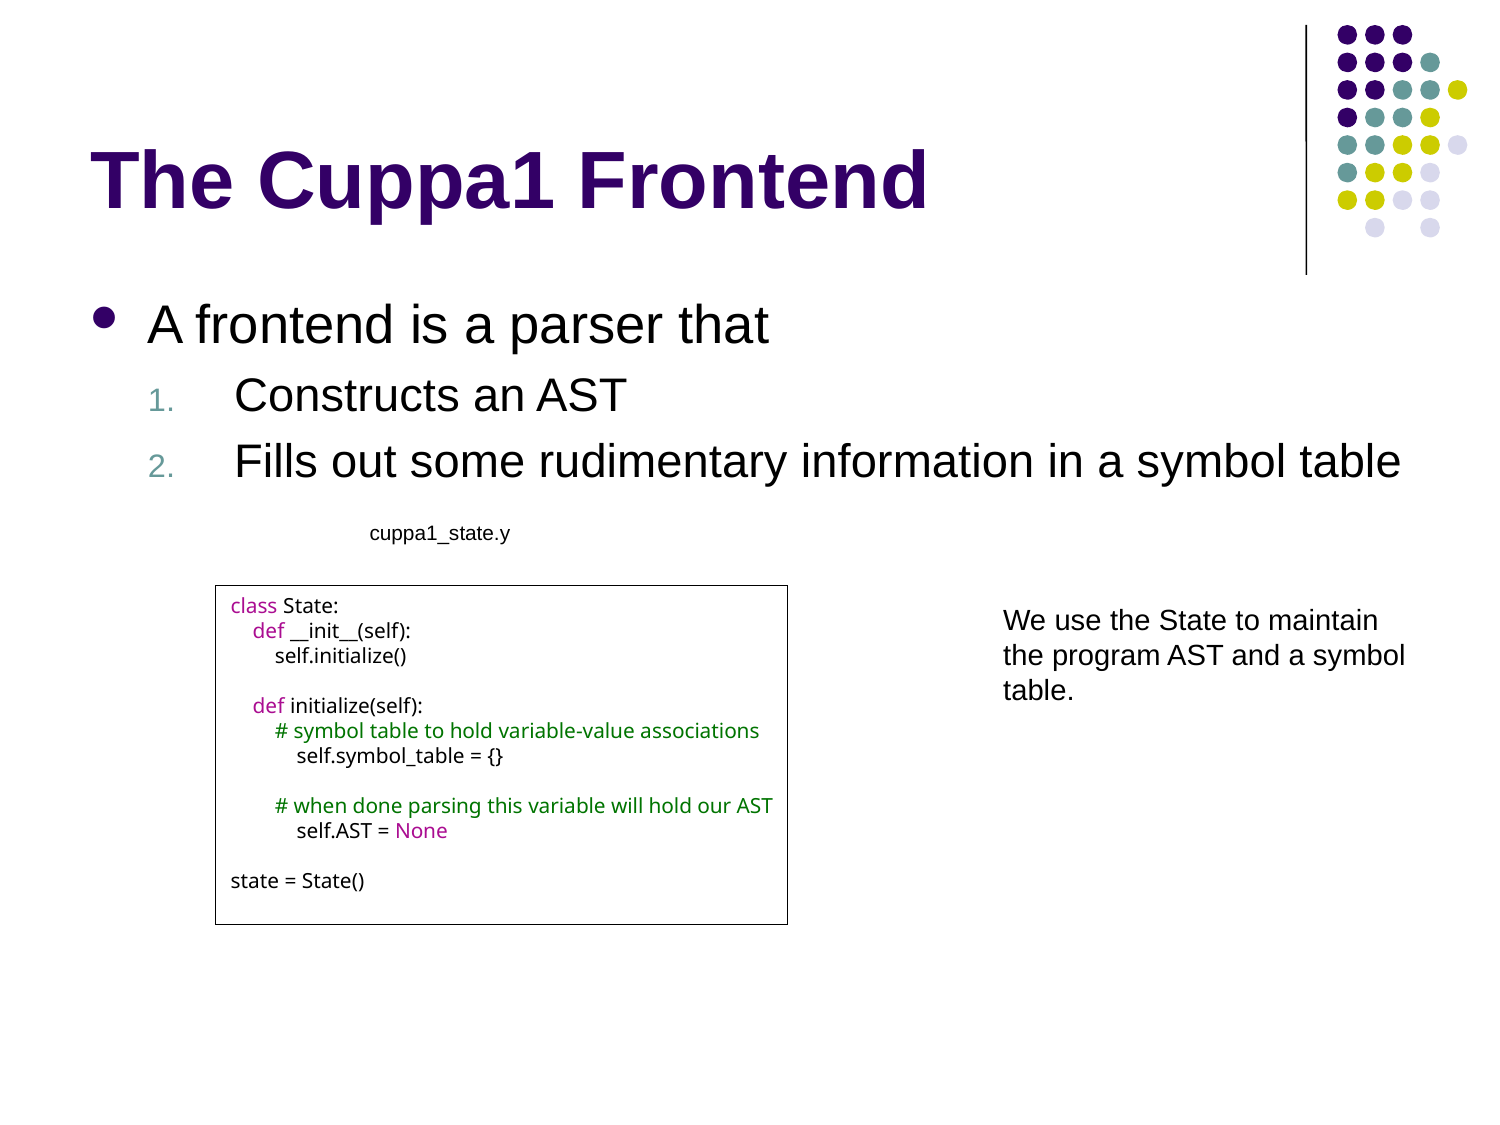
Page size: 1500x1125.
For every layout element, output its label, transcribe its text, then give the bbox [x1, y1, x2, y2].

list A frontend is a parser that Constructs an AST Fills out some rudimentary information in a symbol table [75, 282, 1425, 500]
title The Cuppa1 Frontend [75, 20, 1313, 233]
text_box class State: def __init__(self): self.initialize() def initialize(self): # symbol table to hold variable-value associations self.symbol_table = {} # when done parsing this variable will hold our AST self.AST = None state = State() [215, 585, 788, 925]
text_box We use the State to maintain the program AST and a symbol table. [988, 593, 1421, 714]
text_box cuppa1_state.y [354, 512, 526, 553]
